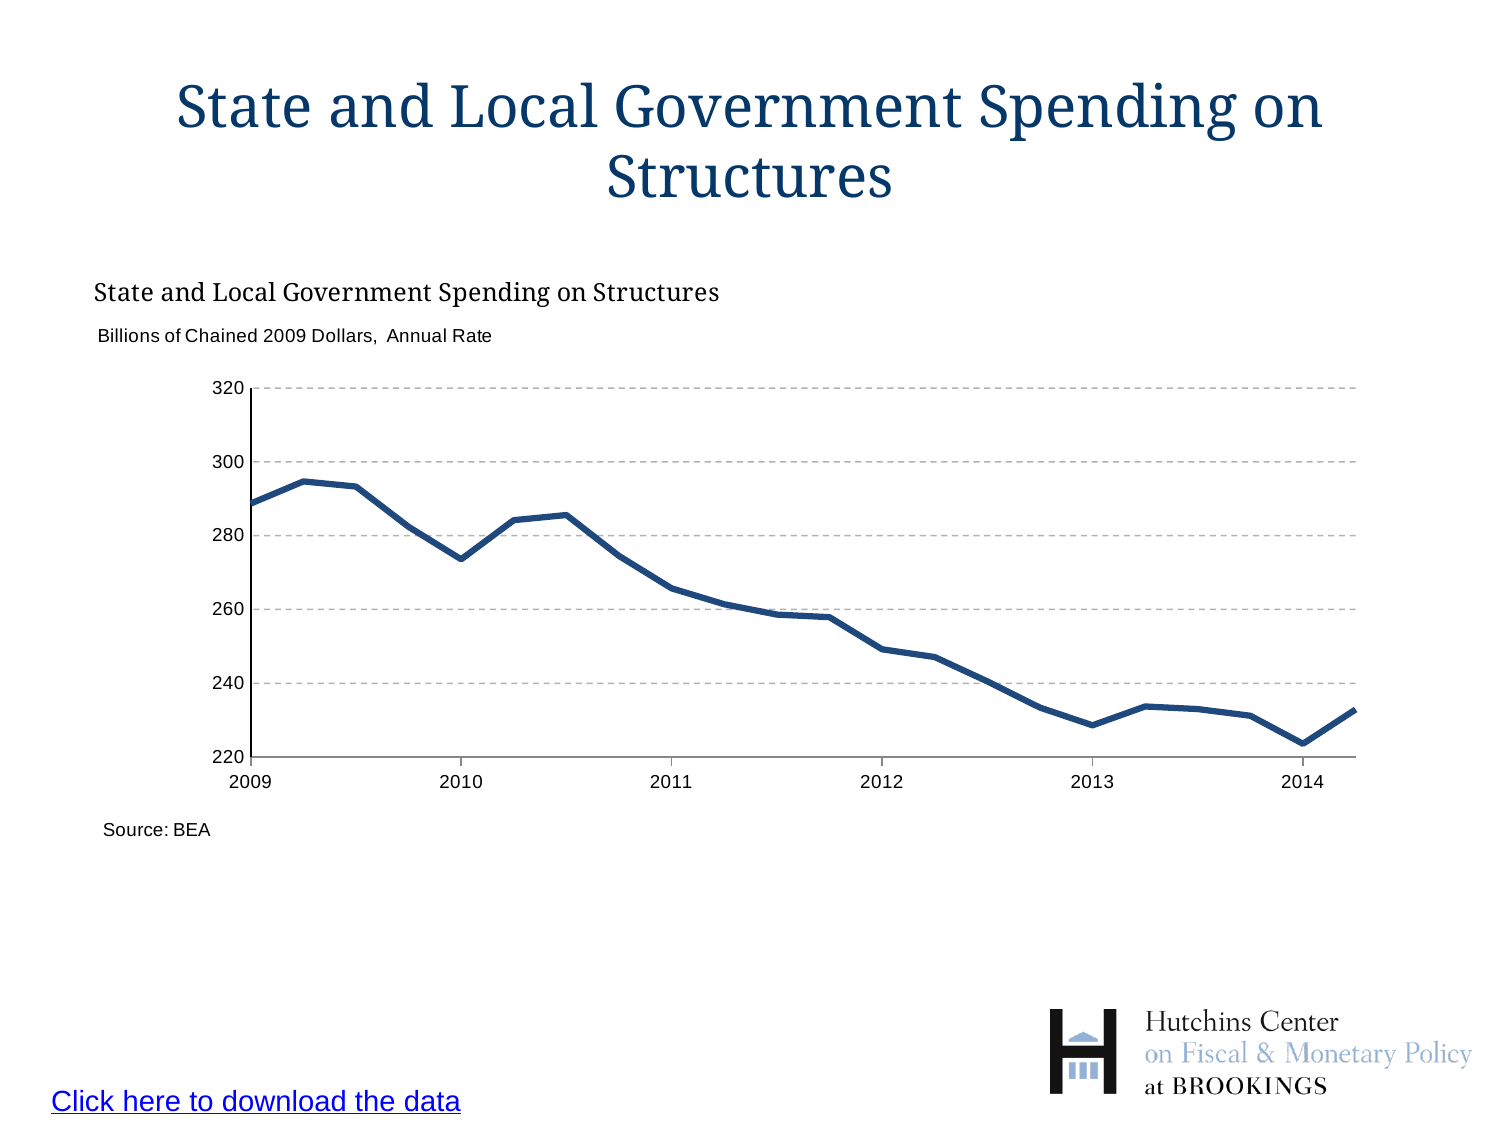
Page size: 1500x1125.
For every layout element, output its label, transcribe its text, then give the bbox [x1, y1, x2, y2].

chart [87, 262, 1413, 863]
text_box Click here to download the data [0, 1074, 513, 1125]
title State and Local Government Spending on Structures [75, 45, 1425, 233]
picture [1049, 1009, 1472, 1100]
